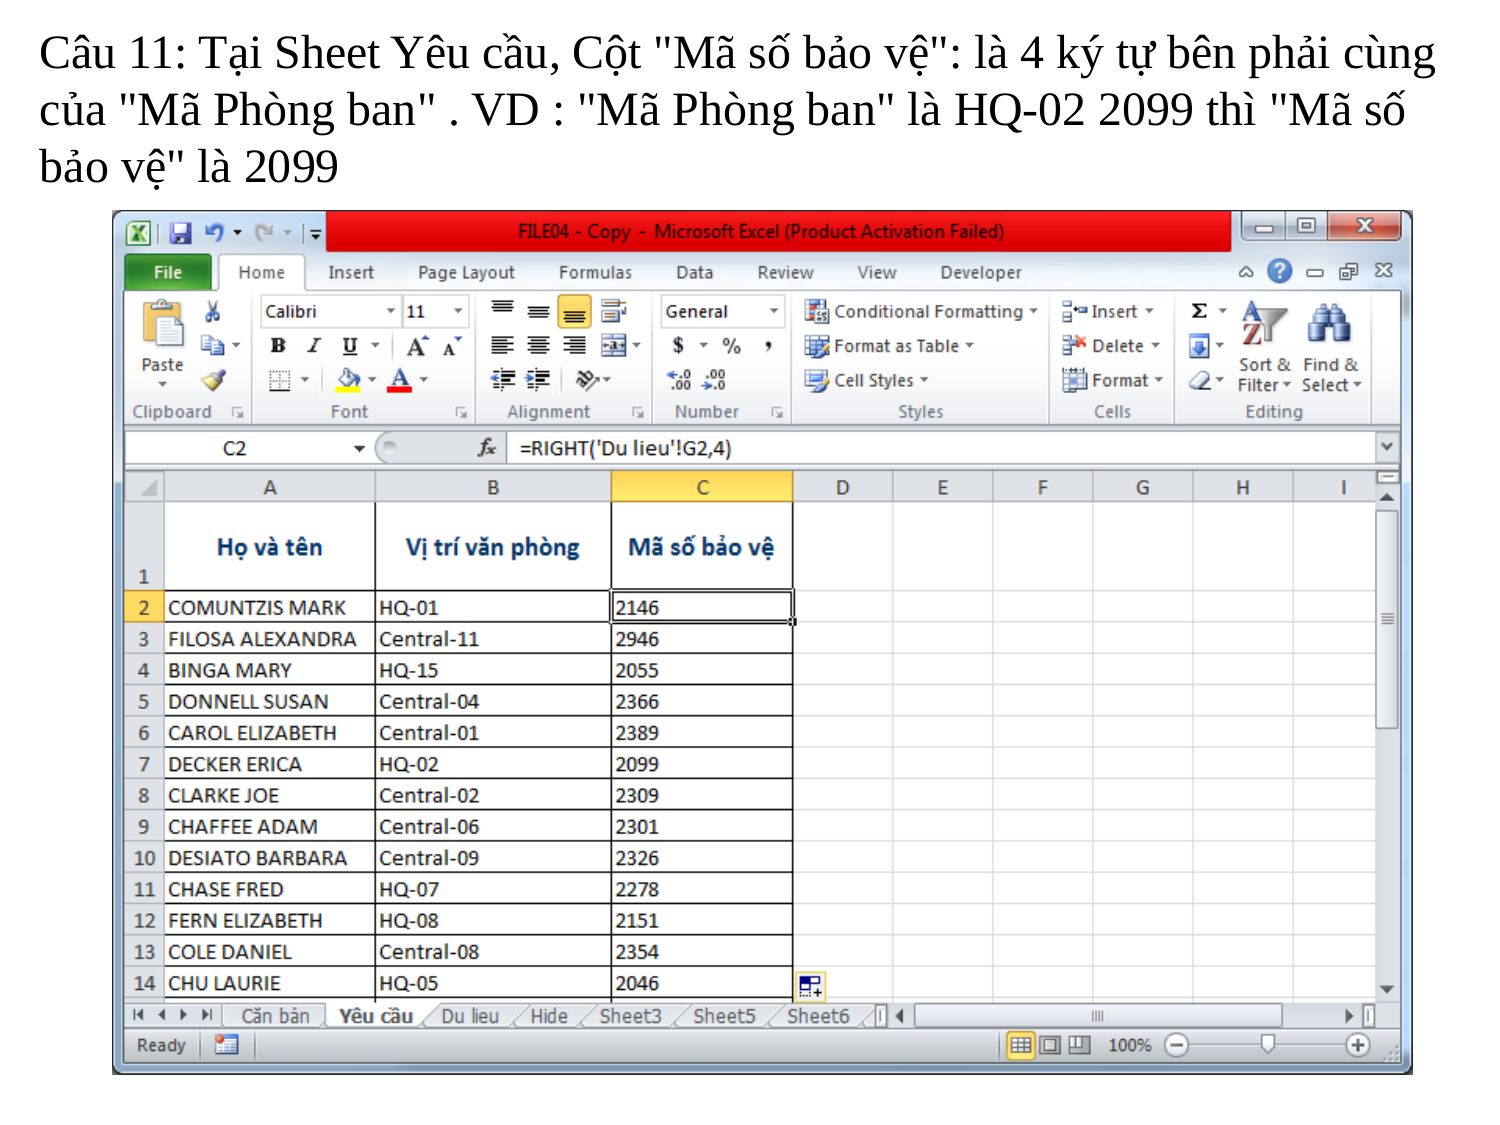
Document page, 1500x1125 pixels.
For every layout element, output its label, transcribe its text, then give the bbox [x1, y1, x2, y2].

picture [112, 210, 1413, 1076]
title Câu 11: Tại Sheet Yêu cầu, Cột "Mã số bảo vệ": là 4 ký tự bên phải cùng của "Mã Phòng ban" . VD : "Mã Phòng ban" là HQ-02 2099 thì "Mã số bảo vệ" là 2099 [24, 12, 1475, 200]
